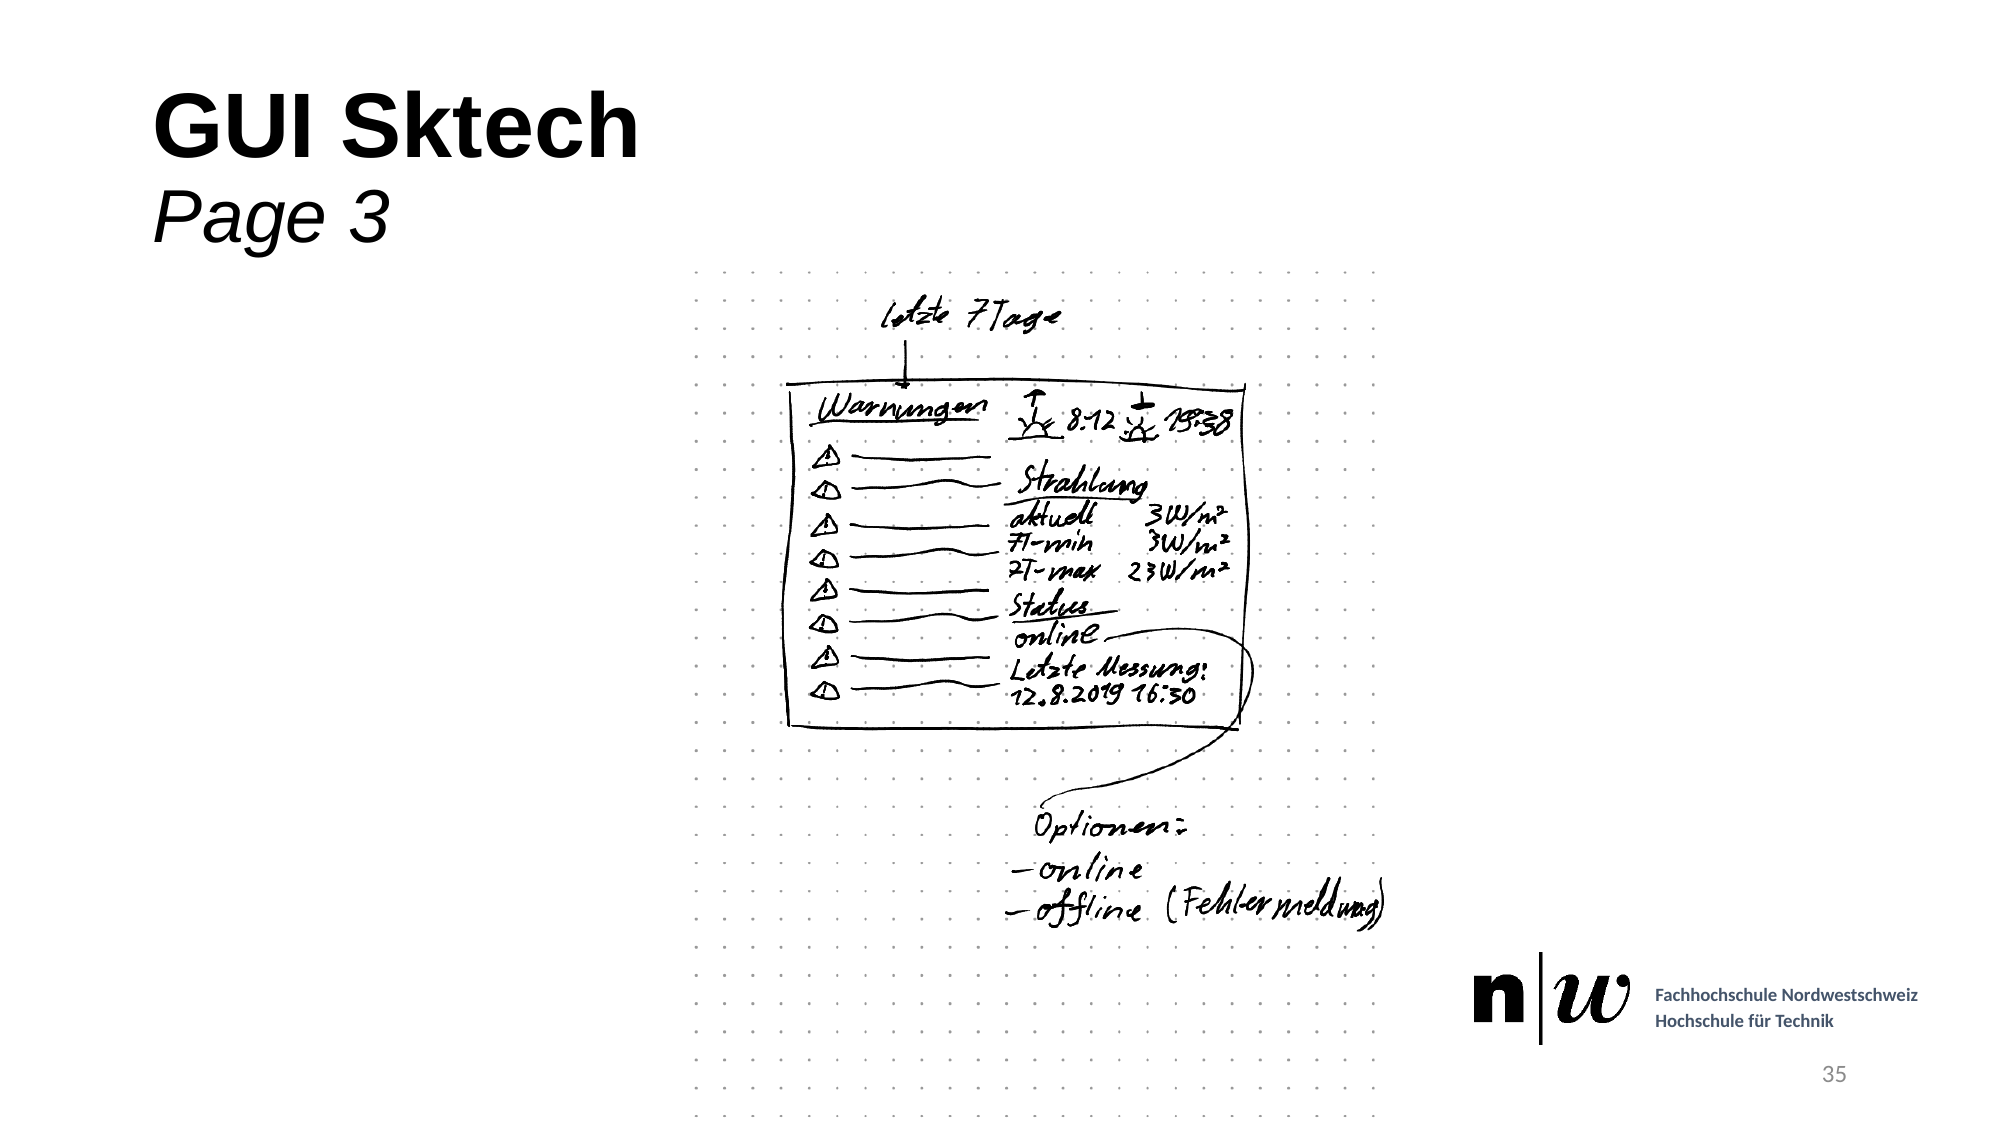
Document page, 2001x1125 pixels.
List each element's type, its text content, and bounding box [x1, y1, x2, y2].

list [666, 231, 1402, 1125]
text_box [1474, 952, 2000, 1079]
slide_number 35 [1412, 1042, 1863, 1103]
title GUI Sktech Page 3 [137, 59, 1863, 278]
